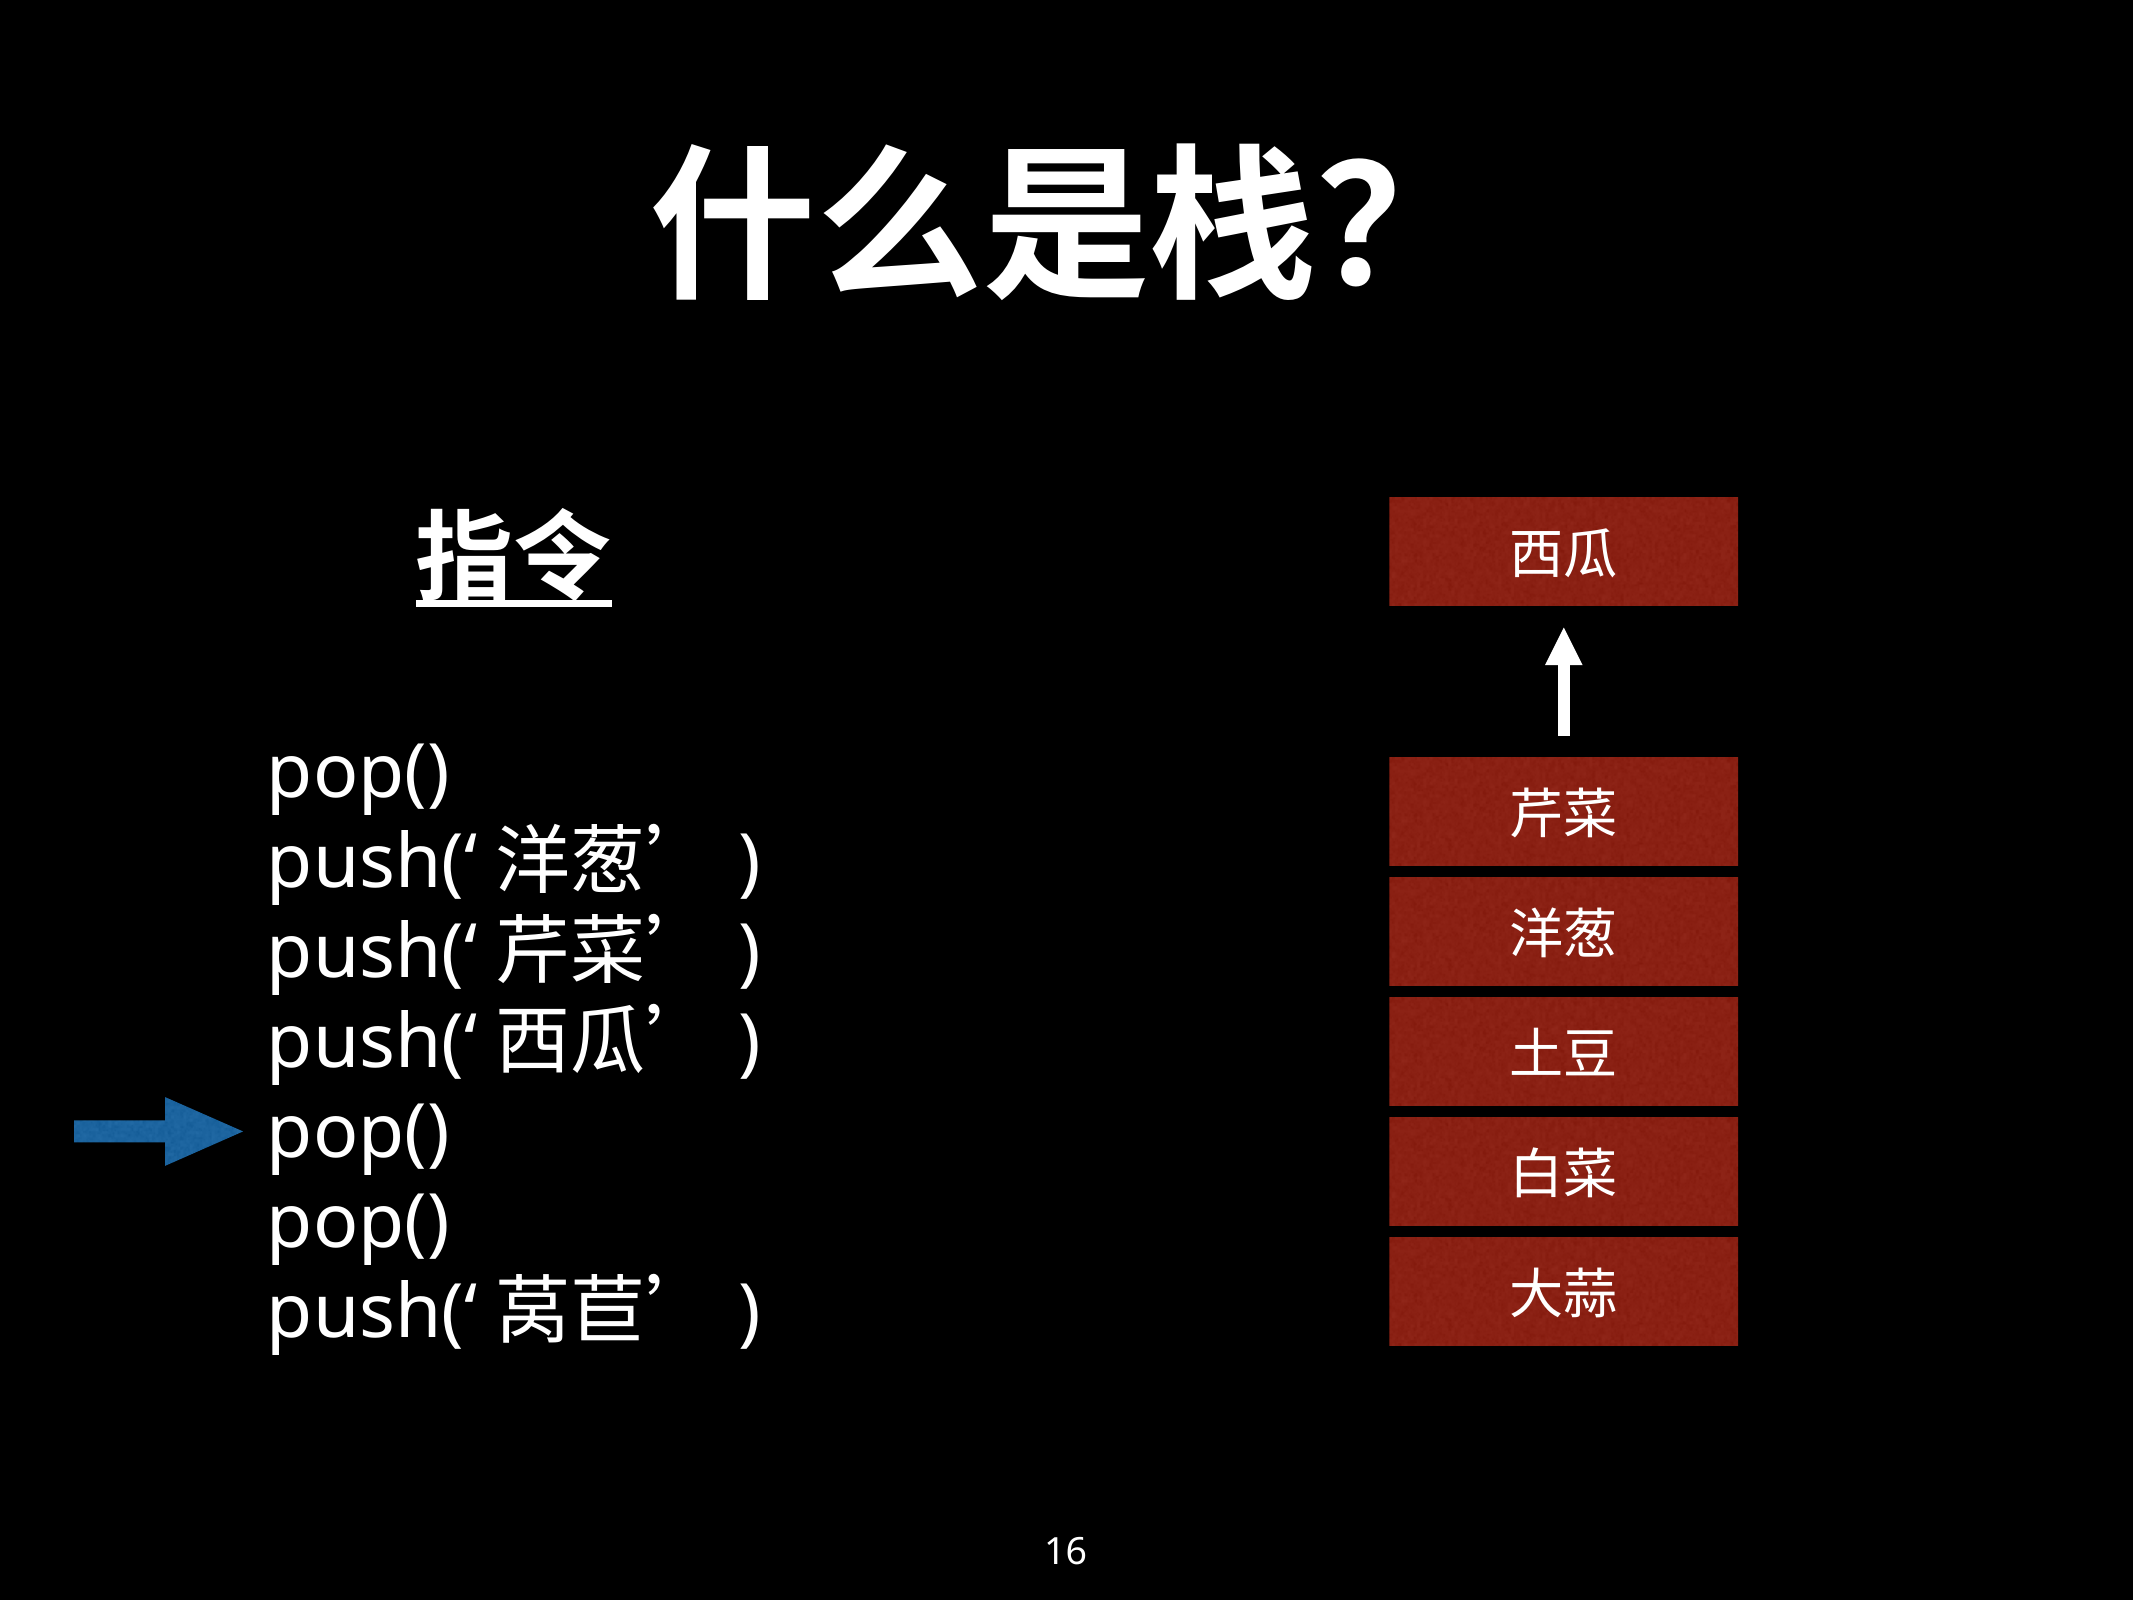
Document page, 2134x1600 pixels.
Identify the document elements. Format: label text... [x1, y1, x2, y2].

text_box 土豆 [1389, 997, 1739, 1106]
text_box 指令 [407, 486, 621, 621]
text_box pop() push(‘洋葱’) push(‘芹菜’) push(‘西瓜’) pop() pop() push(‘莴苣’) [258, 714, 770, 1361]
text_box [74, 1097, 244, 1166]
text_box 白菜 [1389, 1117, 1739, 1226]
title 什么是栈？ [155, 41, 1978, 397]
text_box 西瓜 [1389, 497, 1739, 606]
text_box 洋葱 [1389, 877, 1739, 986]
text_box 芹菜 [1389, 757, 1739, 866]
text_box [1557, 627, 1570, 737]
slide_number 16 [1034, 1518, 1097, 1582]
text_box 大蒜 [1389, 1237, 1739, 1346]
